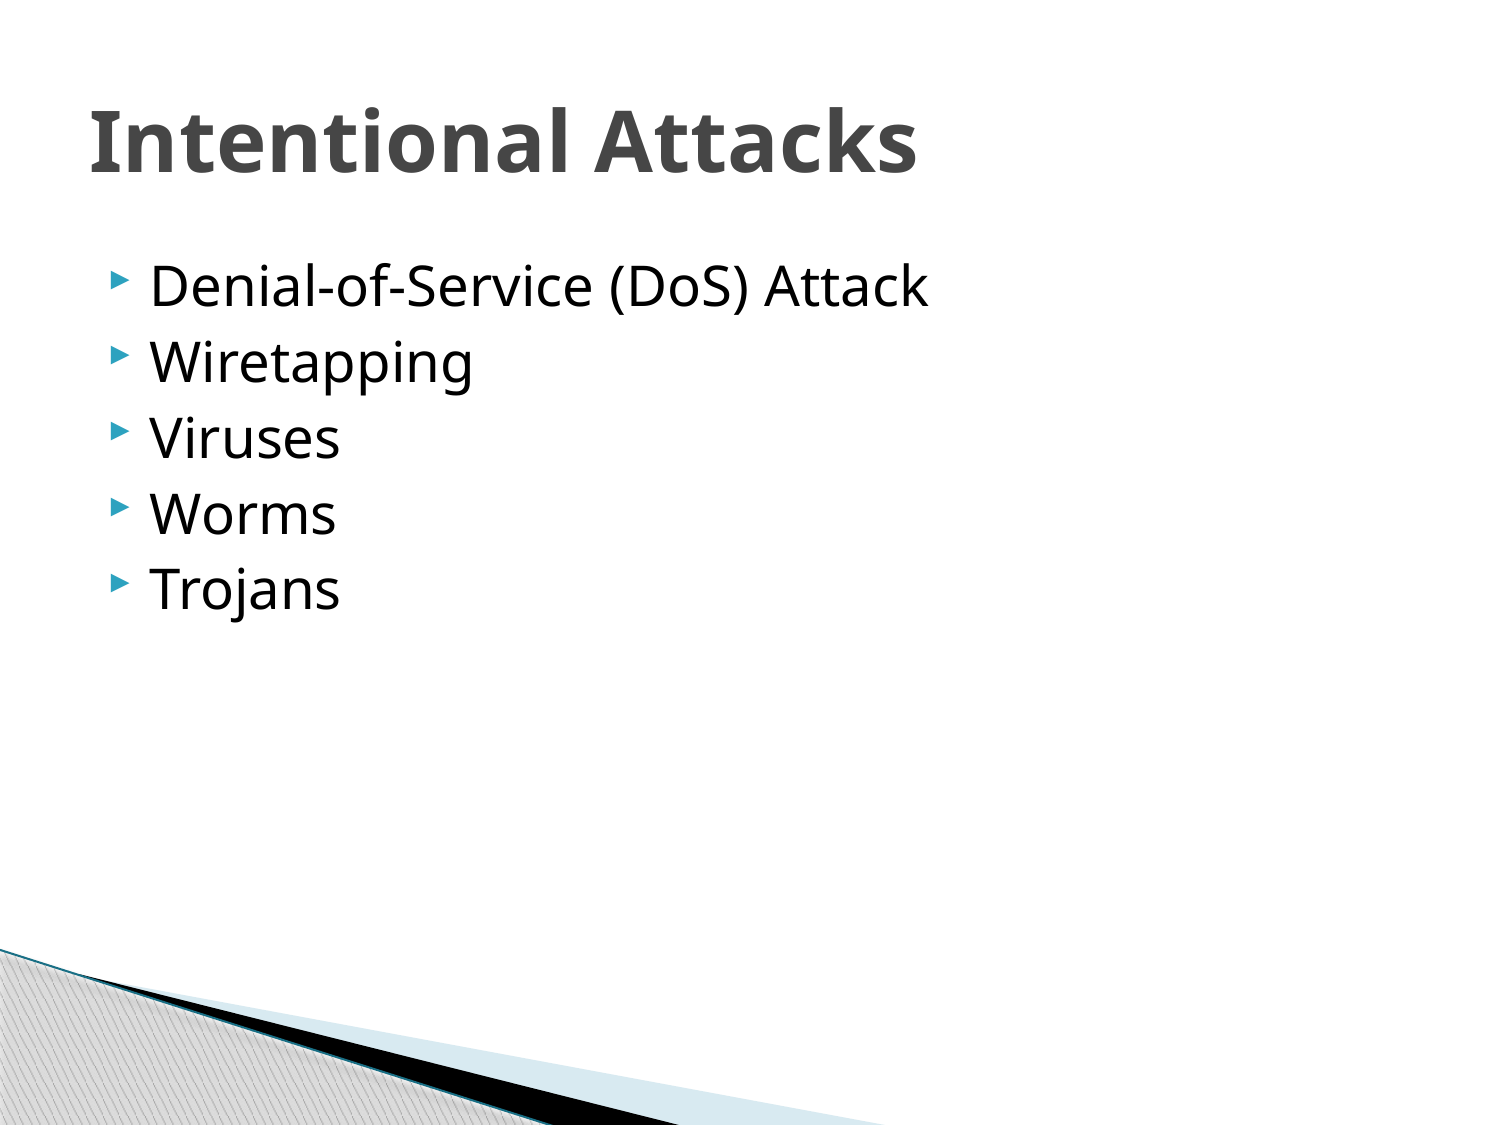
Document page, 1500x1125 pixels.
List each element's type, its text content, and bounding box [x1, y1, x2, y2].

title Intentional Attacks [75, 45, 1425, 233]
list Denial-of-Service (DoS) Attack Wiretapping Viruses Worms Trojans [75, 243, 1425, 986]
